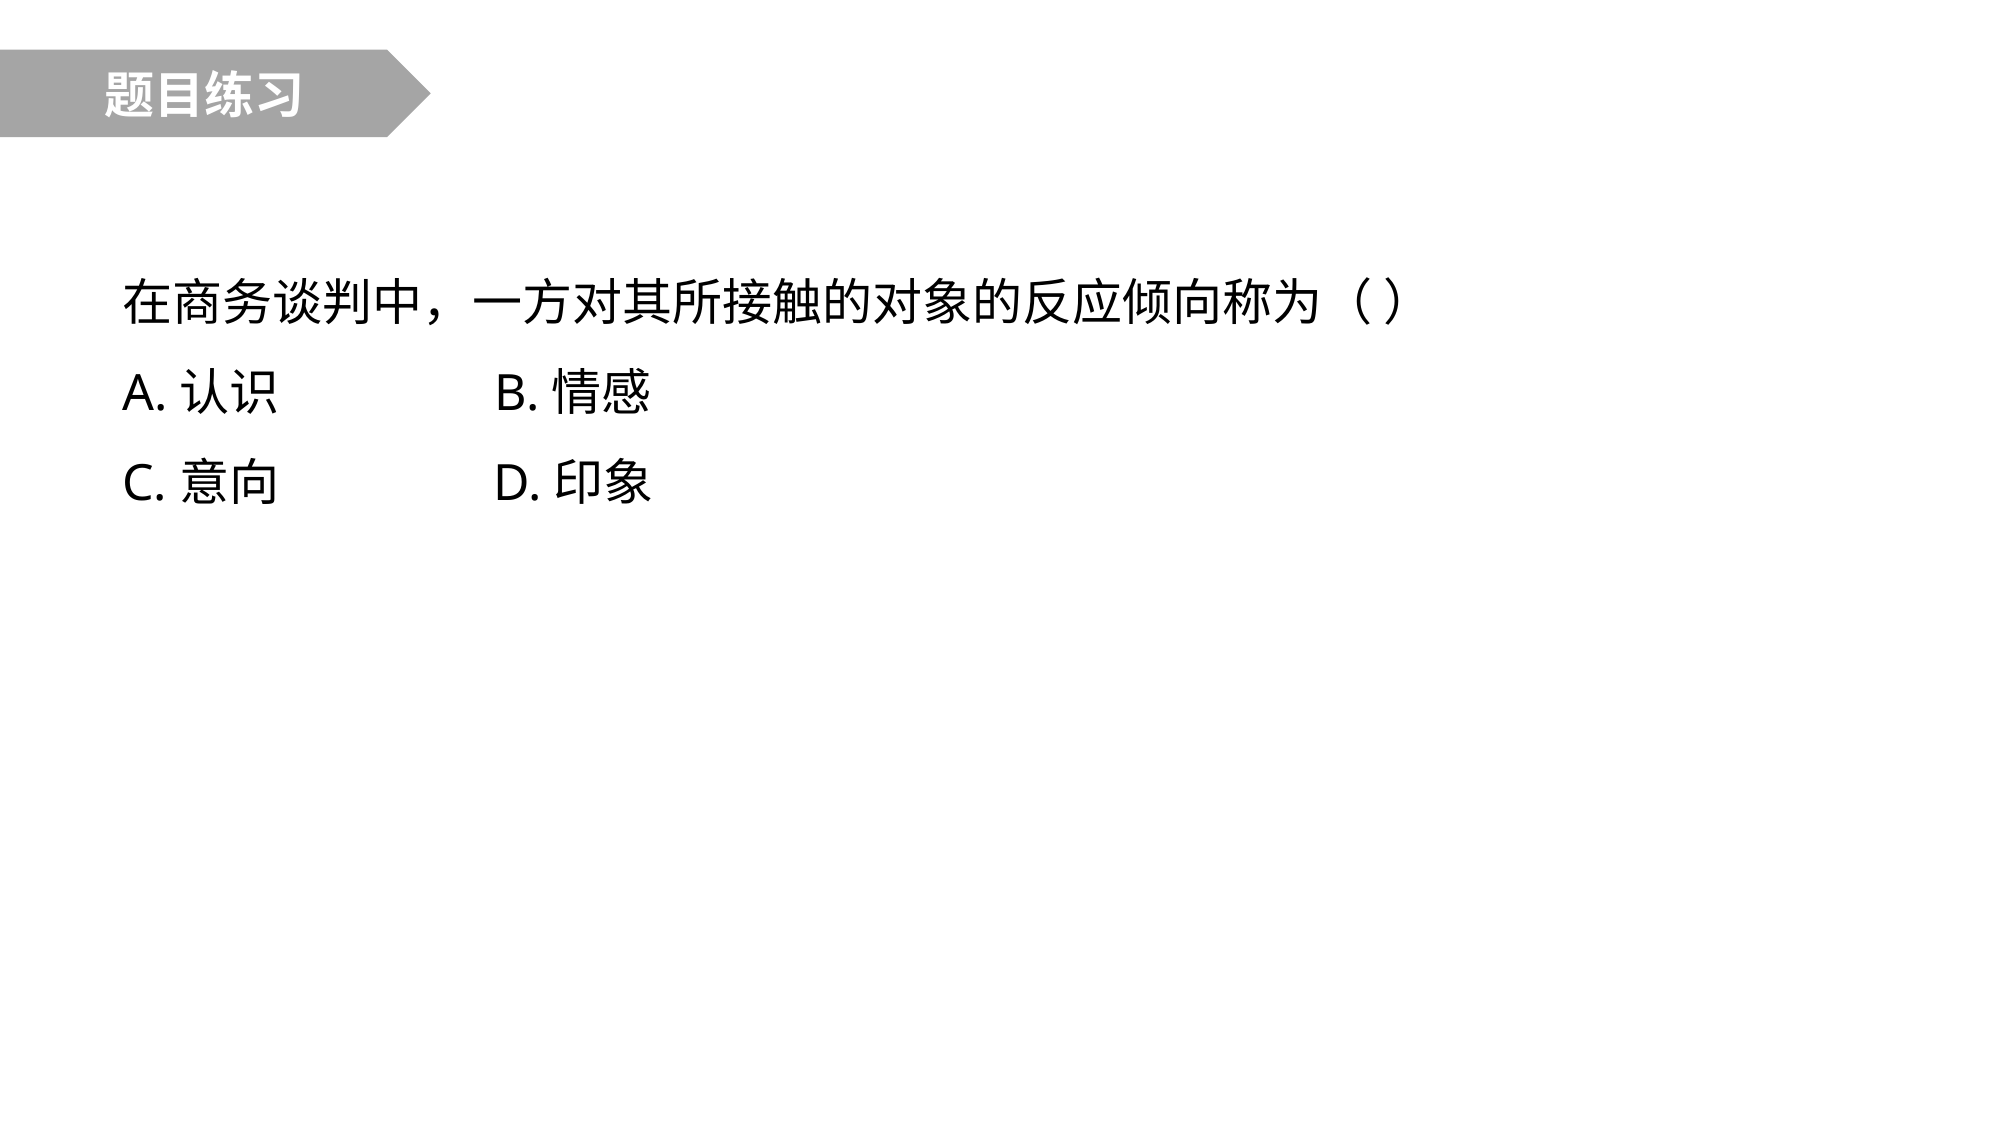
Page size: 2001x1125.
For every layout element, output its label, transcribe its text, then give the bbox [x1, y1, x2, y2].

text_box 题目练习 [0, 48, 433, 139]
text_box 在商务谈判中，一方对其所接触的对象的反应倾向称为（ ） A.认识 B.情感 C.意向 D.印象 [107, 232, 1908, 518]
